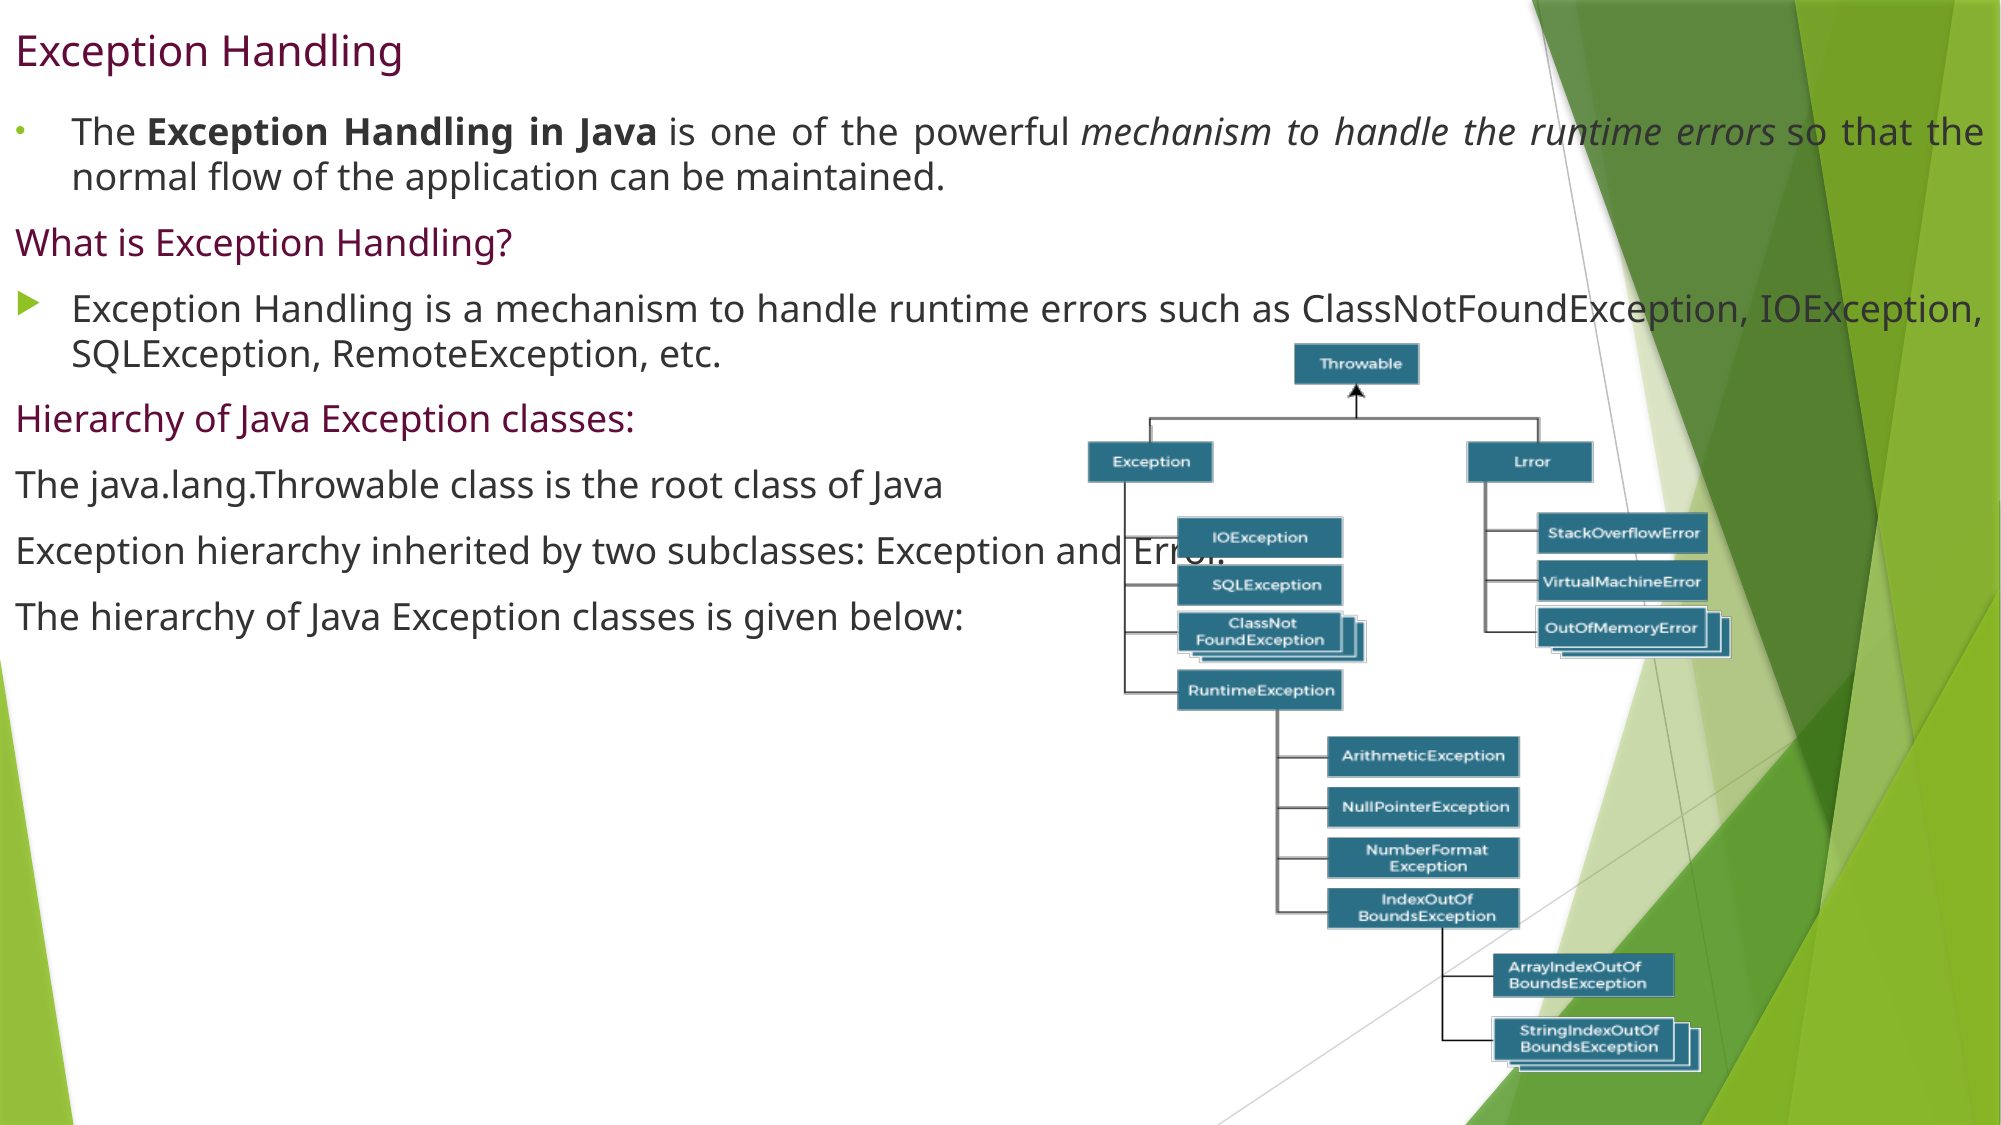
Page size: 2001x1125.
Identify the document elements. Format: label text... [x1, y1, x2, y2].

list The Exception Handling in Java is one of the powerful mechanism to handle the runtime errors so that the normal flow of the application can be maintained. What is Exception Handling? Exception Handling is a mechanism to handle runtime errors such as ClassNotFoundException, IOException, SQLException, RemoteException, etc. Hierarchy of Java Exception classes: The java.lang.Throwable class is the root class of Java Exception hierarchy inherited by two subclasses: Exception and Error. The hierarchy of Java Exception classes is given below: [0, 100, 2000, 1125]
picture [1017, 333, 1772, 1086]
title Exception Handling [0, 16, 1522, 100]
